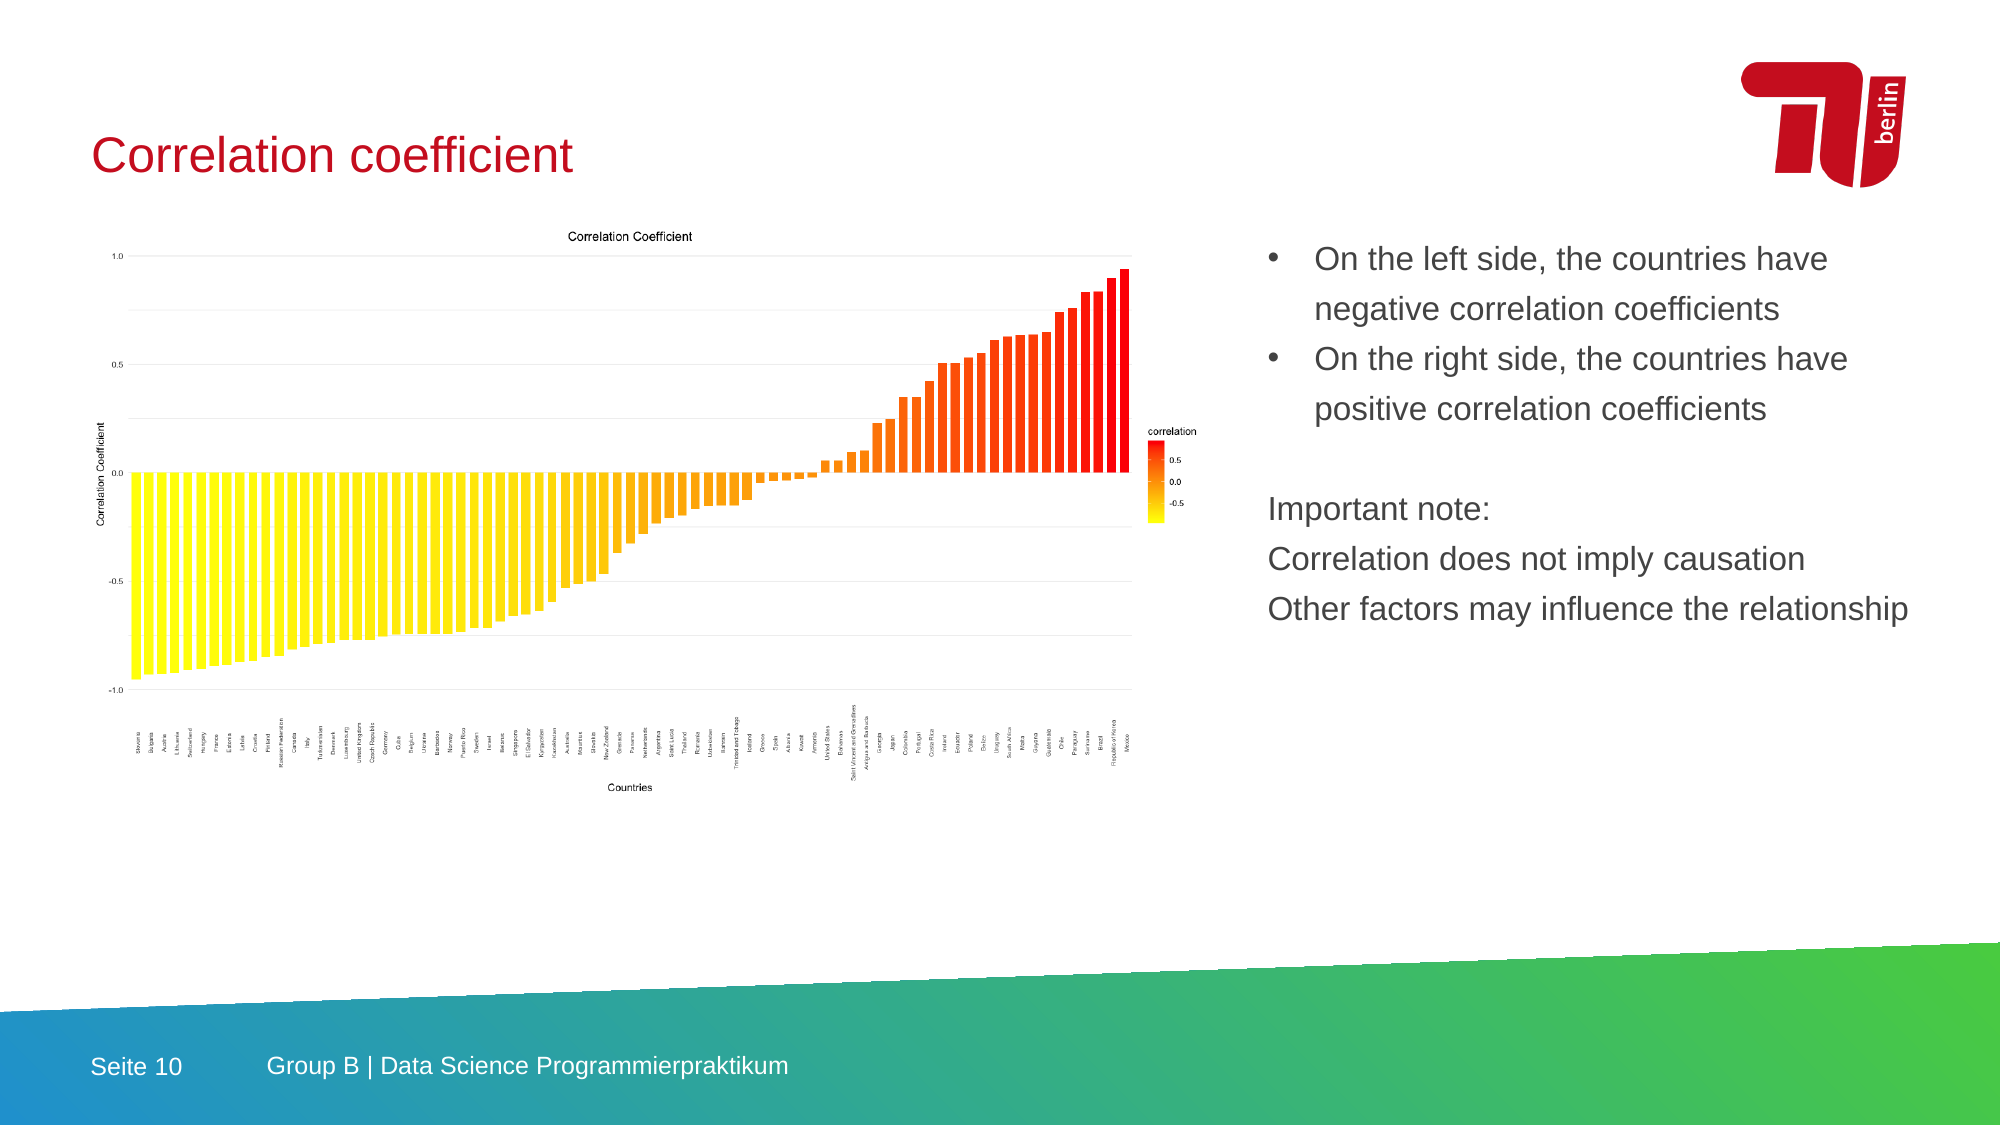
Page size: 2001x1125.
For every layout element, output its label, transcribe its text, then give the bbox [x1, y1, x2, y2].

picture [1741, 62, 1906, 188]
list Correlation coefficient [91, 65, 1455, 183]
picture [91, 226, 1207, 798]
list On the left side, the countries have negative correlation coefficients On the right side, the countries have positive correlation coefficients Important note: Correlation does not imply causation Other factors may influence the relationship [1267, 226, 1921, 899]
